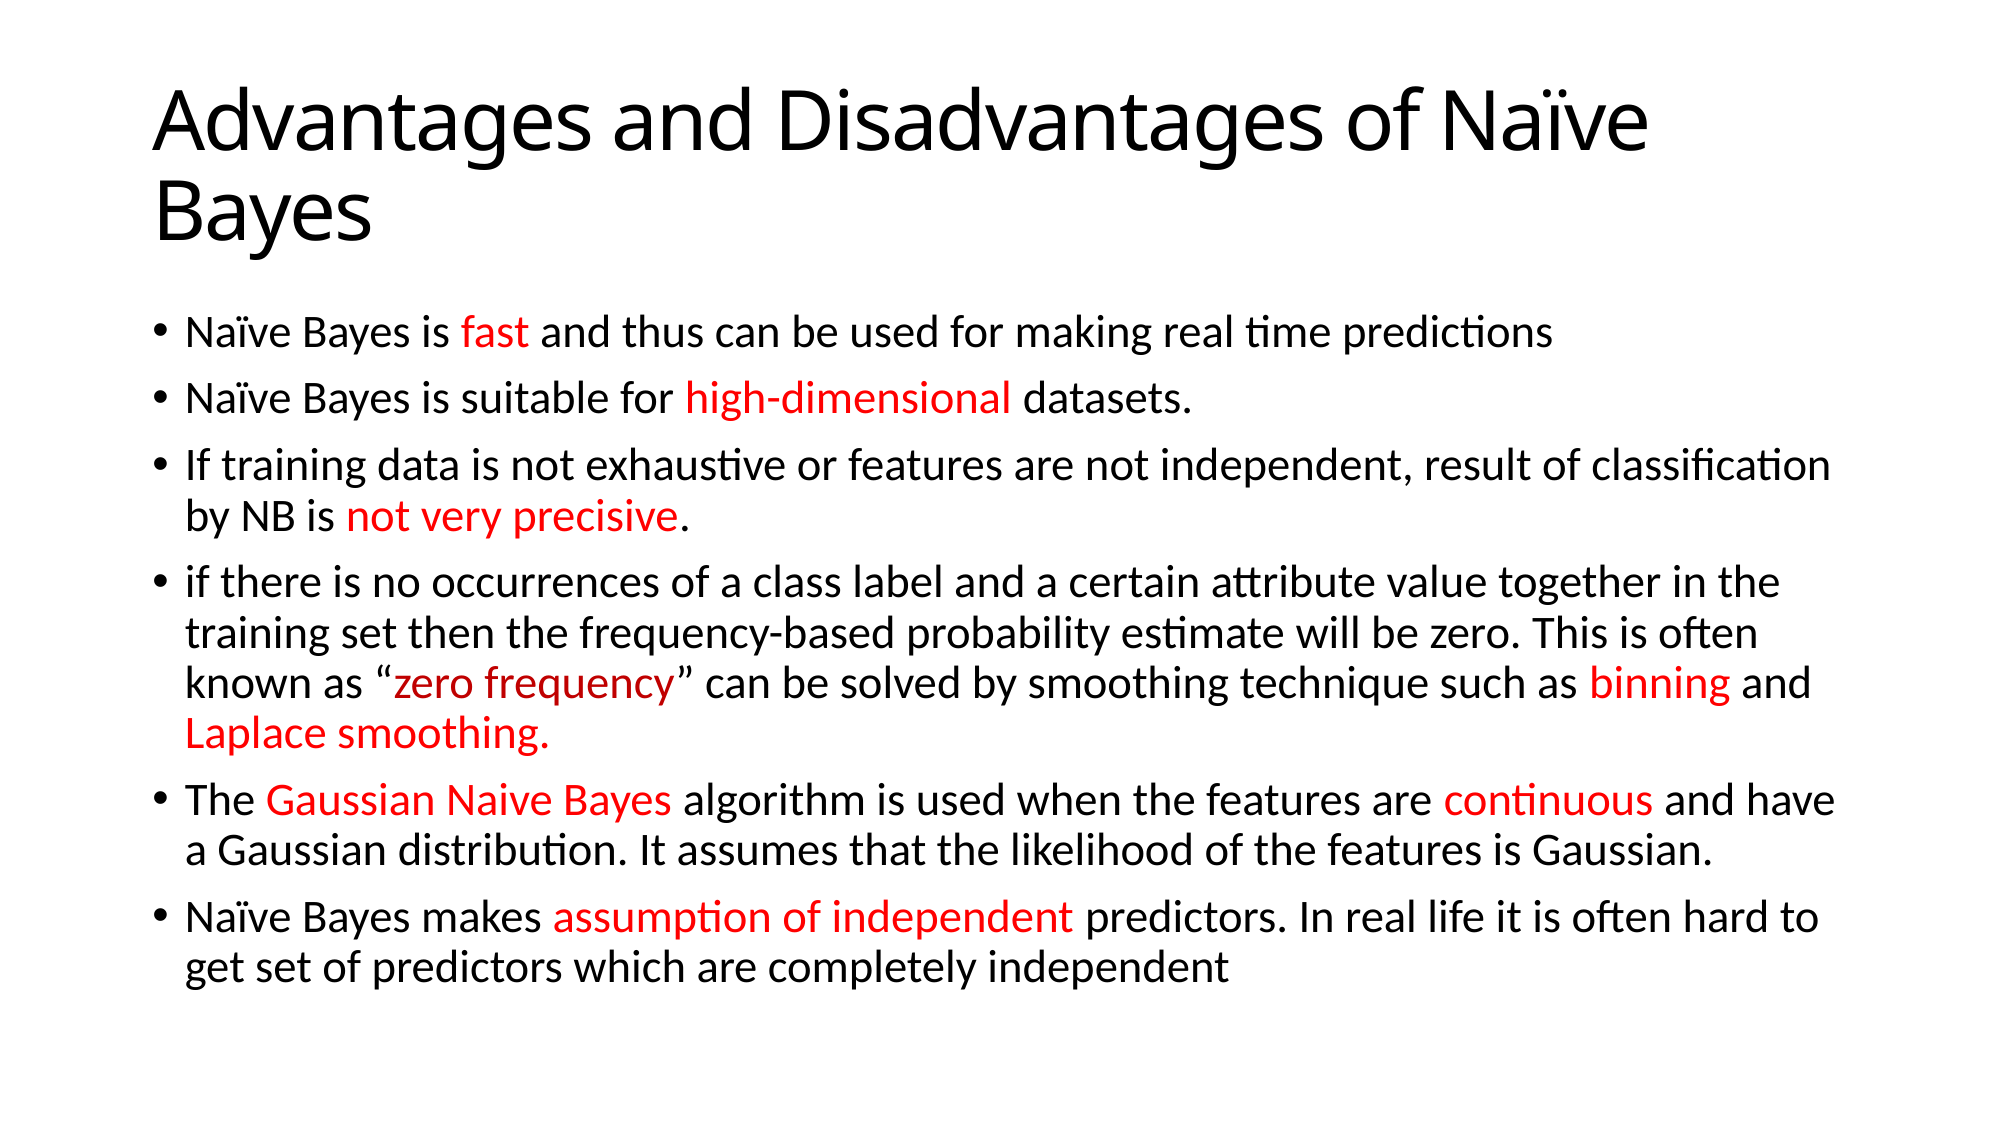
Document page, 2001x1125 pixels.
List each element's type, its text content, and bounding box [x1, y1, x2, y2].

title Advantages and Disadvantages of Naïve Bayes [137, 59, 1863, 278]
list Naïve Bayes is fast and thus can be used for making real time predictions Naïve Bayes is suitable for high-dimensional datasets. If training data is not exhaustive or features are not independent, result of classification by NB is not very precisive. if there is no occurrences of a class label and a certain attribute value together in the training set then the frequency-based probability estimate will be zero. This is often known as “zero frequency” can be solved by smoothing technique such as binning and Laplace smoothing. The Gaussian Naive Bayes algorithm is used when the features are continuous and have a Gaussian distribution. It assumes that the likelihood of the features is Gaussian. Naïve Bayes makes assumption of independent predictors. In real life it is often hard to get set of predictors which are completely independent [137, 299, 1863, 1014]
